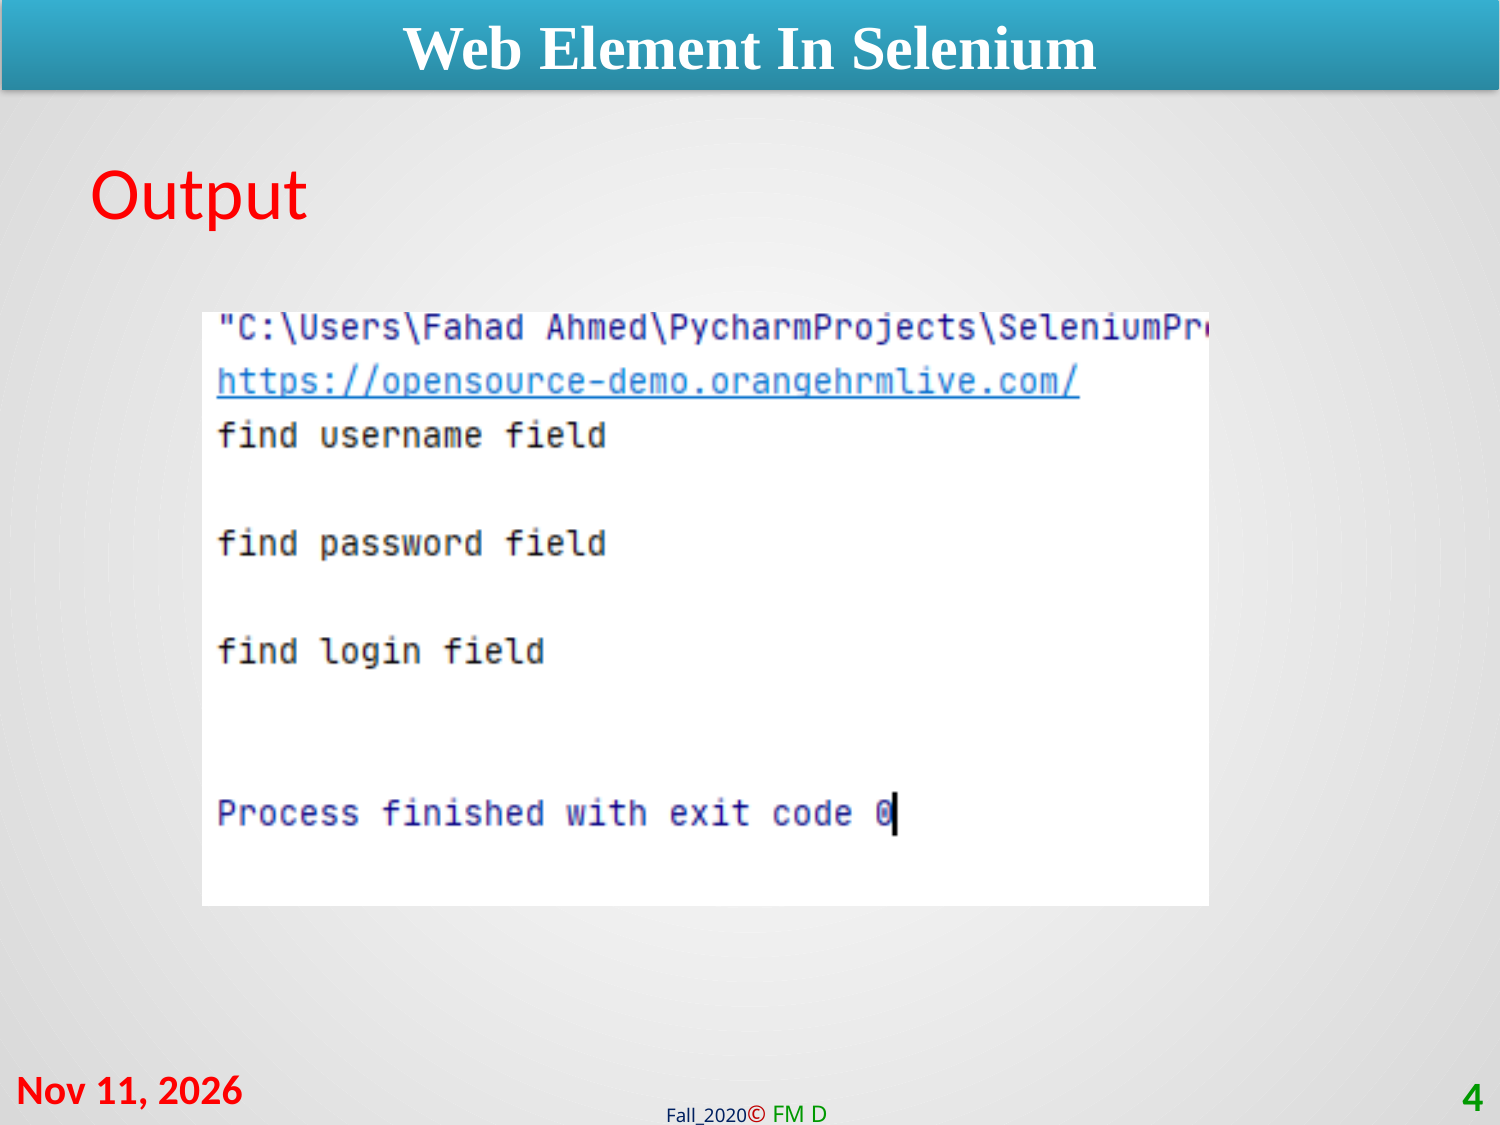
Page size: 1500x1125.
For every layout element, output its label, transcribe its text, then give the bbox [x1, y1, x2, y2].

slide_number 4 [1148, 1065, 1499, 1125]
picture [201, 311, 1209, 906]
text_box Web Element In Selenium [2, 0, 1499, 90]
slide_number 14-Mar-21 [1, 1057, 352, 1118]
text_box Output [75, 137, 324, 243]
